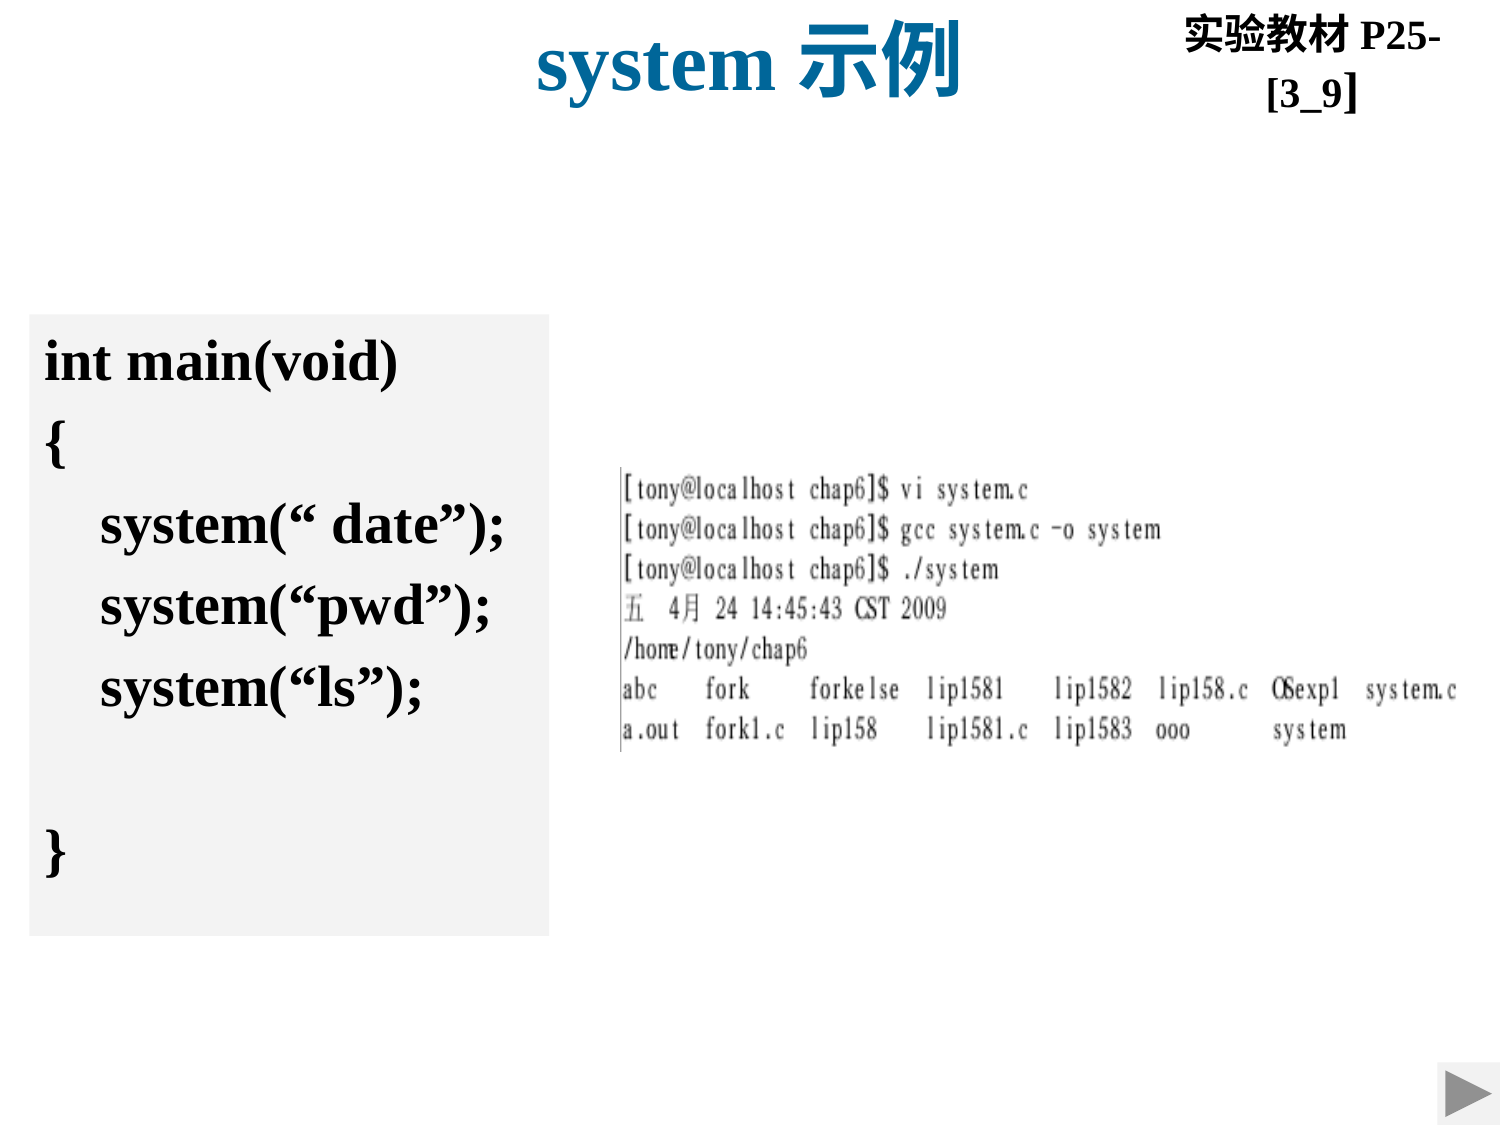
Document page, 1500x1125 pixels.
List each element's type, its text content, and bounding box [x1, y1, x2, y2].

text_box [1437, 1062, 1500, 1125]
text_box int main(void) { system(“ date”); system(“pwd”); system(“ls”); } [29, 314, 550, 936]
title system示例 [401, 0, 1099, 115]
picture [619, 467, 1462, 752]
text_box 实验教材P25-[3_9] [1125, 0, 1500, 125]
